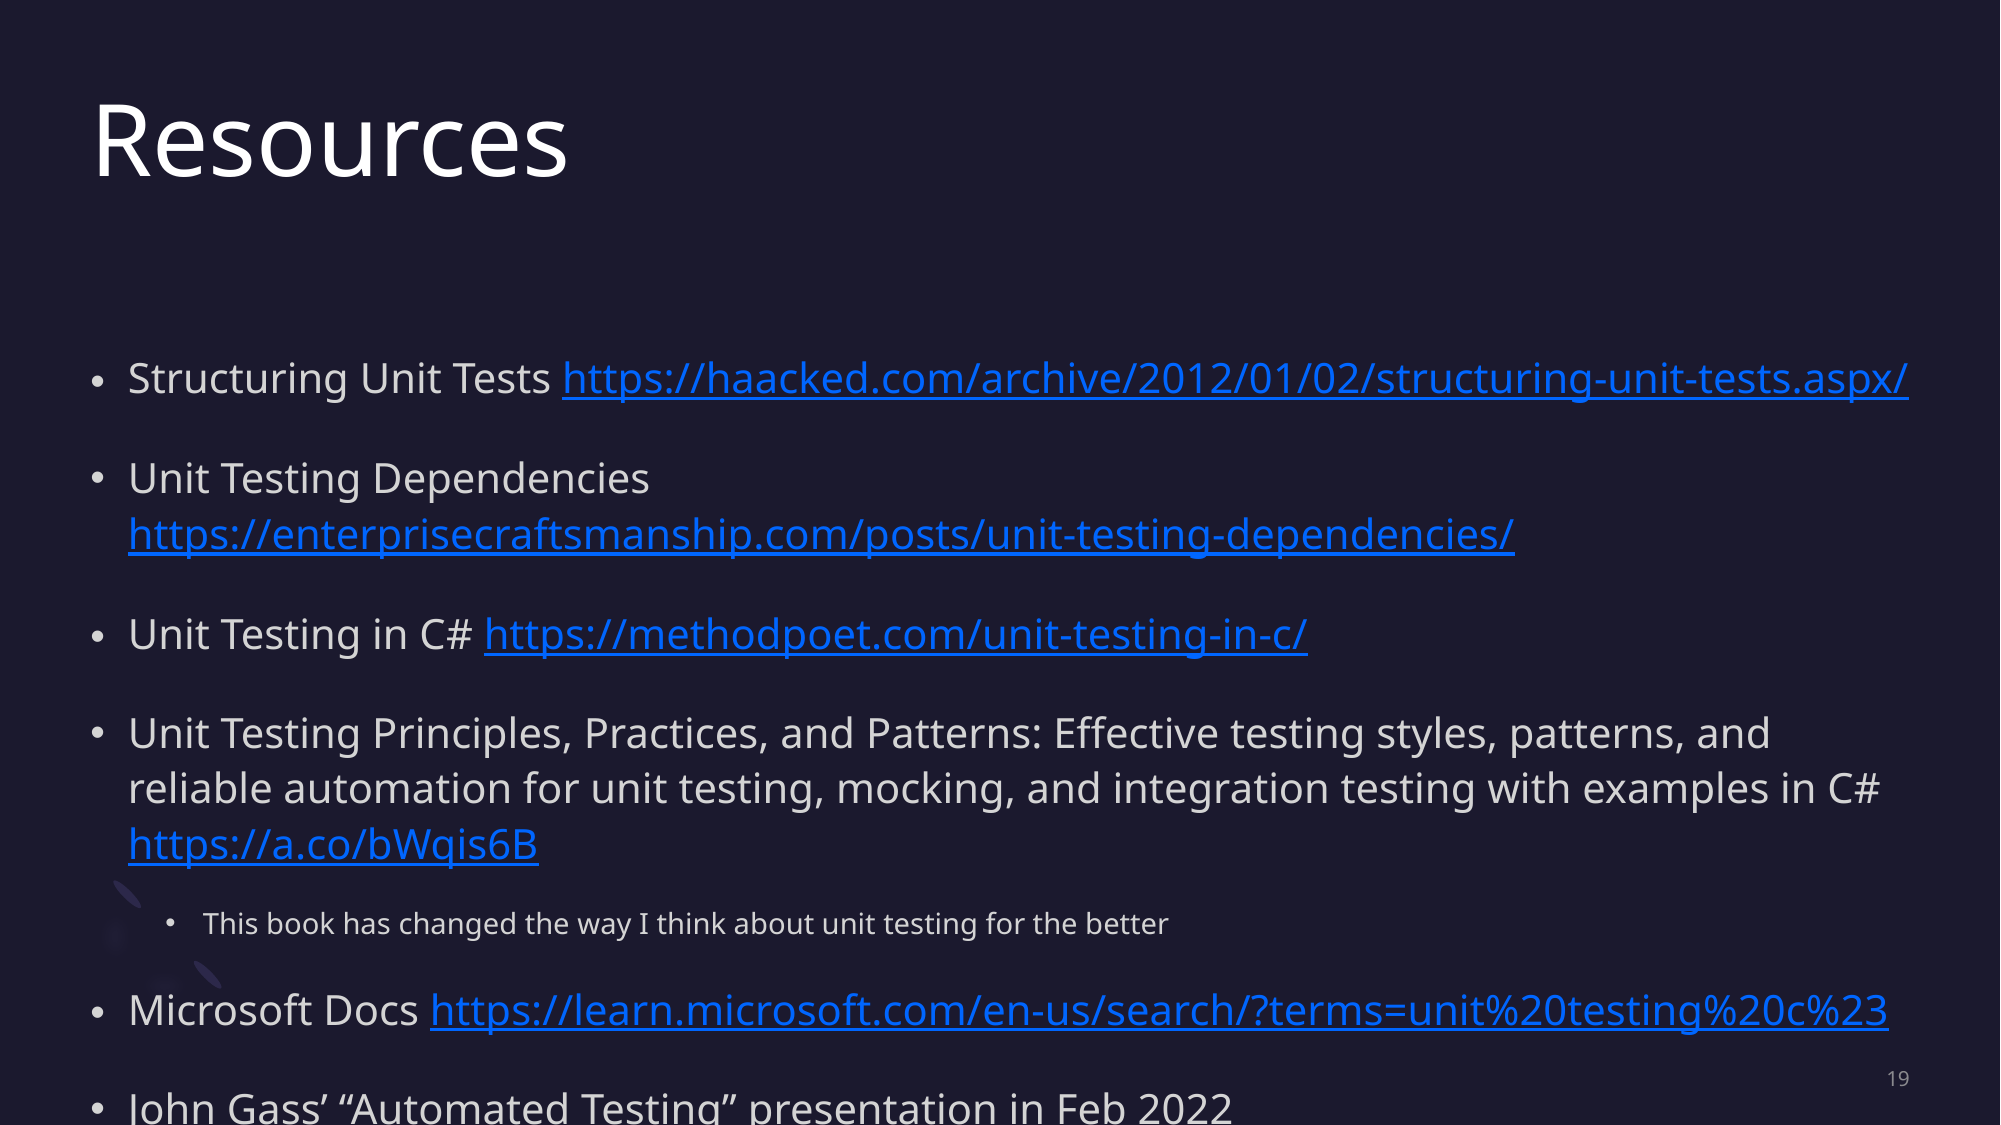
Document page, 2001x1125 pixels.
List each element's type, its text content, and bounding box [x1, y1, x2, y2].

slide_number 19 [1632, 1067, 1910, 1093]
list Structuring Unit Tests https://haacked.com/archive/2012/01/02/structuring-unit-tests.aspx/ Unit Testing Dependencies https://enterprisecraftsmanship.com/posts/unit-testing-dependencies/ Unit Testing in C# https://methodpoet.com/unit-testing-in-c/ Unit Testing Principles, Practices, and Patterns: Effective testing styles, patterns, and reliable automation for unit testing, mocking, and integration testing with examples in C# https://a.co/bWqis6B This book has changed the way I think about unit testing for the better Microsoft Docs https://learn.microsoft.com/en-us/search/?terms=unit%20testing%20c%23 John Gass’ “Automated Testing” presentation in Feb 2022 https://confluence.garmin.com/display/GENINREACH/Yarmouth+Web+-+Fall+Technical+Review+Series [90, 346, 1910, 1000]
title Resources [90, 90, 1910, 309]
